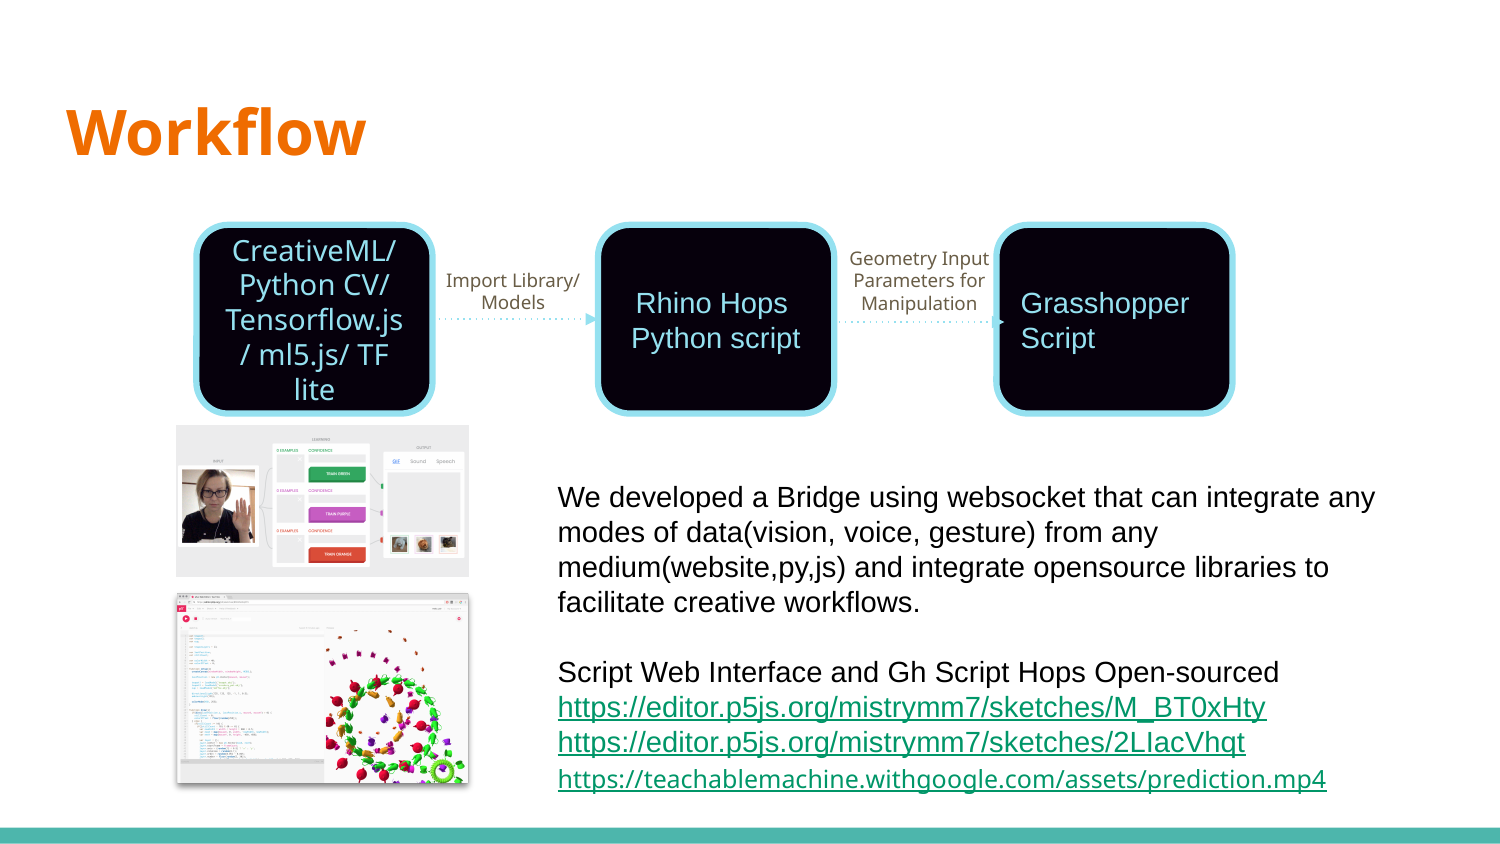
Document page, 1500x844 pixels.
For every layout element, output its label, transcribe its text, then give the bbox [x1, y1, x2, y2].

text_box CreativeML/ Python CV/ Tensorflow.js/ ml5.js/ TF lite [196, 224, 433, 414]
text_box Grasshopper Script [996, 224, 1233, 414]
text_box Geometry Input Parameters for Manipulation [834, 231, 1005, 329]
text_box Import Library/ Models [427, 253, 599, 329]
title Workflow [51, 72, 1449, 189]
text_box Rhino Hops Python script [597, 224, 835, 414]
picture [176, 425, 469, 577]
text_box We developed a Bridge using websocket that can integrate any modes of data(vision, voice, gesture) from any medium(website,py,js) and integrate opensource libraries to facilitate creative workflows. Script Web Interface and Gh Script Hops Open-sourced https://editor.p5js.org/mistrymm7/sketches/M_BT0xHty https://editor.p5js.org/mistrymm7/sketches/2LIacVhqt https://teachablemachine.withgoogle.com/assets/prediction.mp4 [542, 463, 1449, 844]
picture [168, 588, 478, 796]
